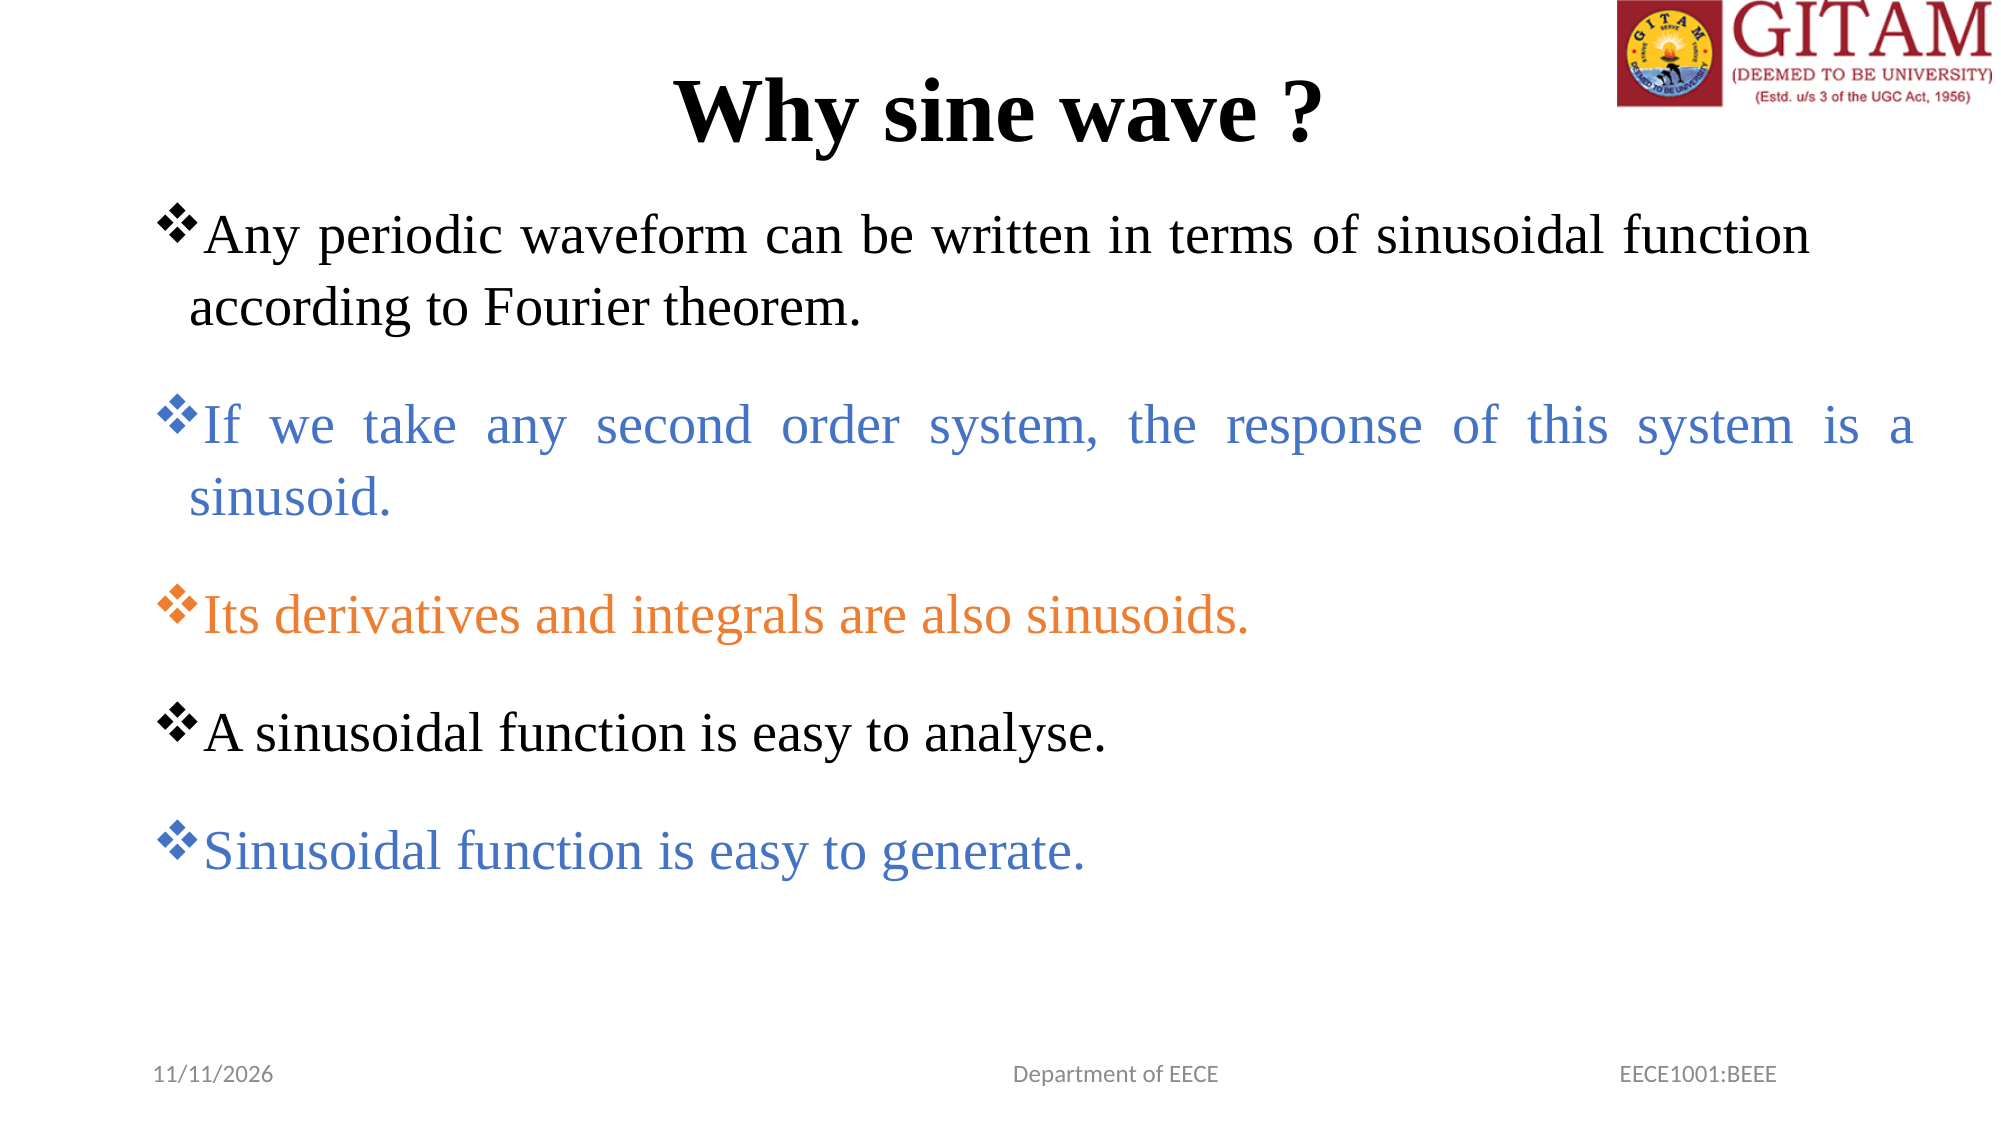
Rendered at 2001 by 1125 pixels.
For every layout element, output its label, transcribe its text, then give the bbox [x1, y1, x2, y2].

footer Department of EECE EECE1001:BEEE [792, 1042, 2000, 1103]
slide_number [137, 1043, 588, 1103]
list Any periodic waveform can be written in terms of sinusoidal function according to Fourier theorem. If we take any second order system, the response of this system is a sinusoid. Its derivatives and integrals are also sinusoids. A sinusoidal function is easy to analyse. Sinusoidal function is easy to generate. [137, 184, 1932, 1043]
picture [1617, 0, 2000, 109]
title Why sine wave ? [137, 3, 1863, 184]
